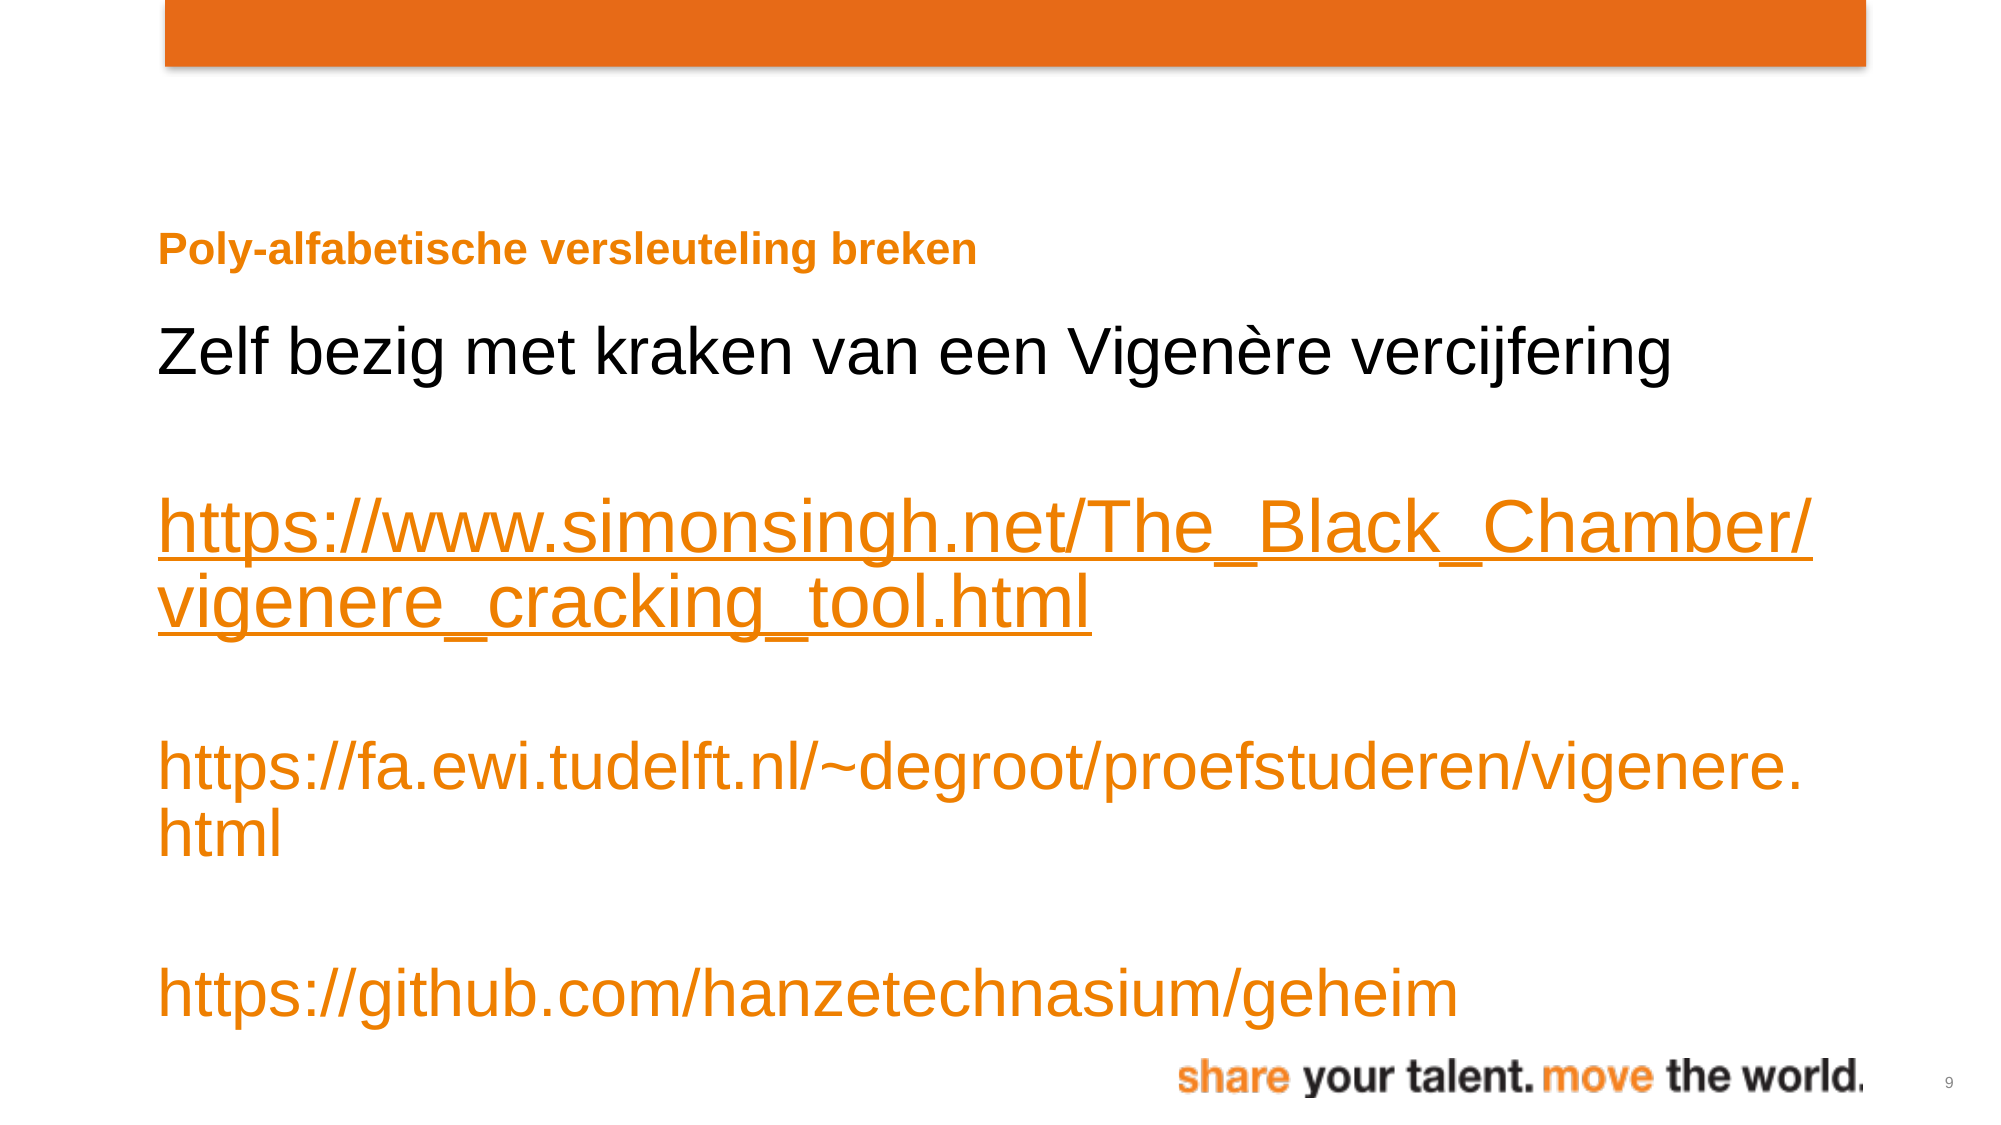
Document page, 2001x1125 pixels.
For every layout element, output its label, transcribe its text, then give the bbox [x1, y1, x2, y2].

text_box Poly-alfabetische versleuteling breken [142, 159, 1848, 281]
slide_number 9 [1881, 1042, 1954, 1103]
text_box Zelf bezig met kraken van een Vigenère vercijfering https://www.simonsingh.net/The_Black_Chamber/vigenere_cracking_tool.html https://fa.ewi.tudelft.nl/~degroot/proefstuderen/vigenere.html https://github.com/hanzetechnasium/geheim [142, 300, 1857, 1055]
